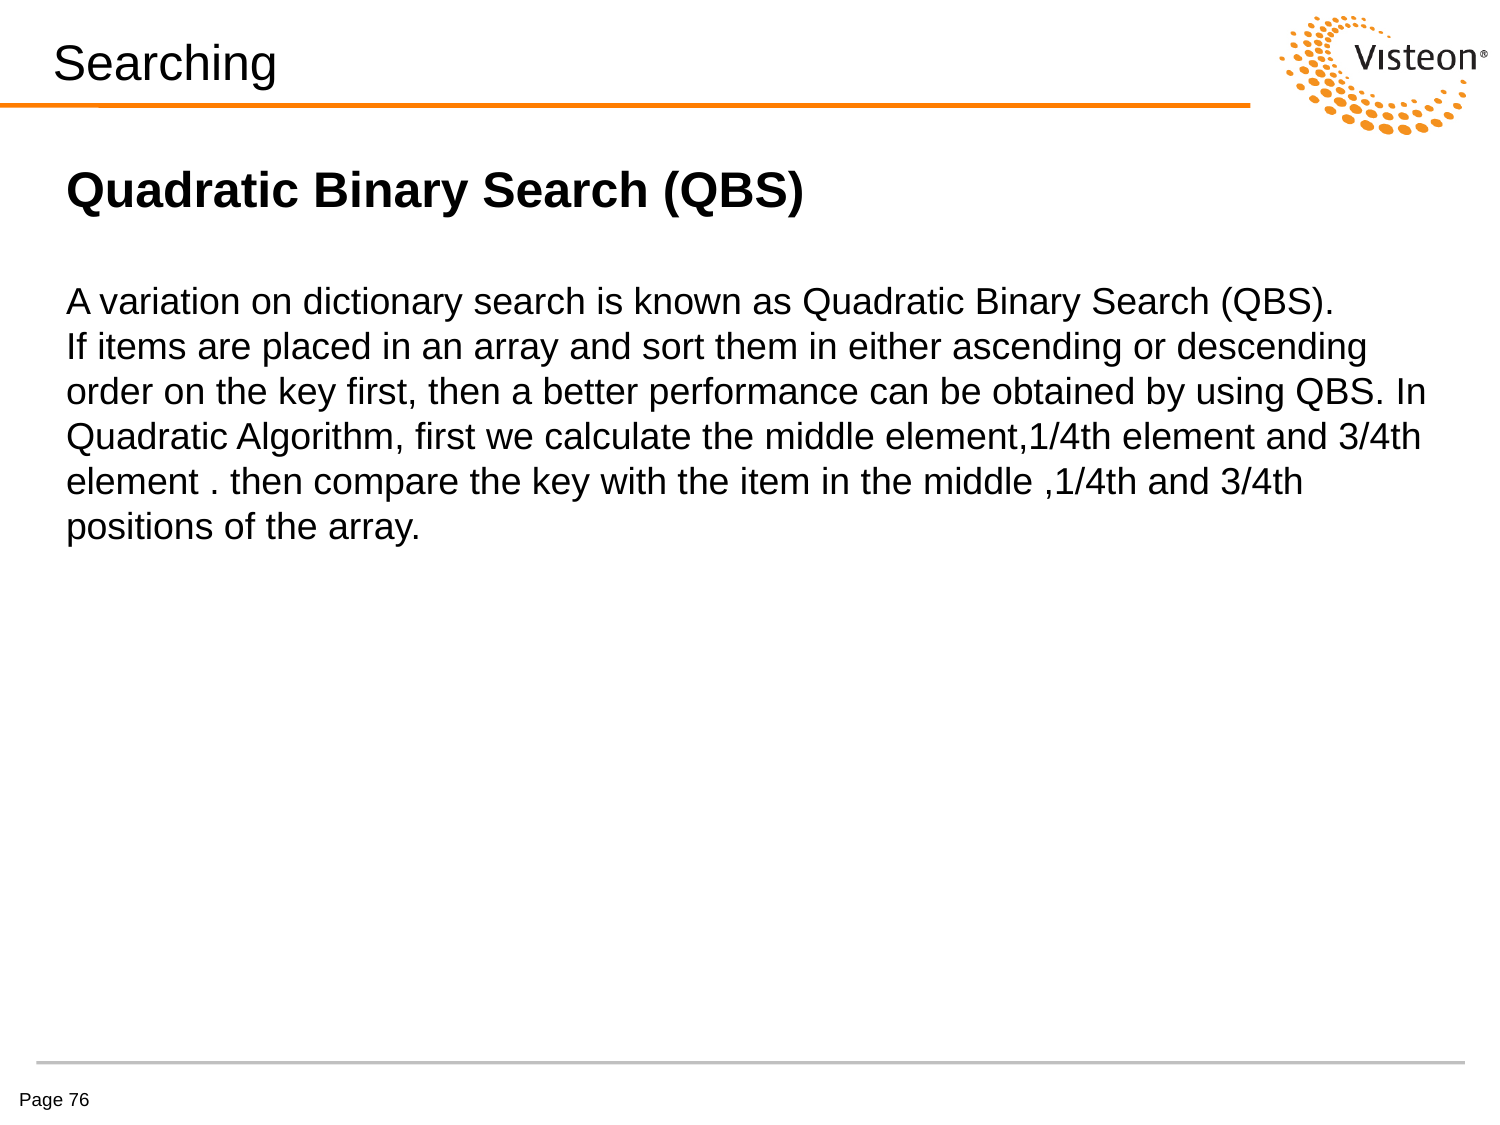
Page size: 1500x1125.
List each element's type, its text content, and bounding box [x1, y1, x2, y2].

picture [1275, 6, 1492, 145]
title Searching [52, 20, 1251, 91]
text_box Quadratic Binary Search (QBS) A variation on dictionary search is known as Quadratic Binary Search (QBS). If items are placed in an array and sort them in either ascending or descending order on the key first, then a better performance can be obtained by using QBS. In Quadratic Algorithm, first we calculate the middle element,1/4th element and 3/4th element . then compare the key with the item in the middle ,1/4th and 3/4th positions of the array. [51, 149, 1475, 555]
slide_number Page 76 [4, 1079, 185, 1125]
